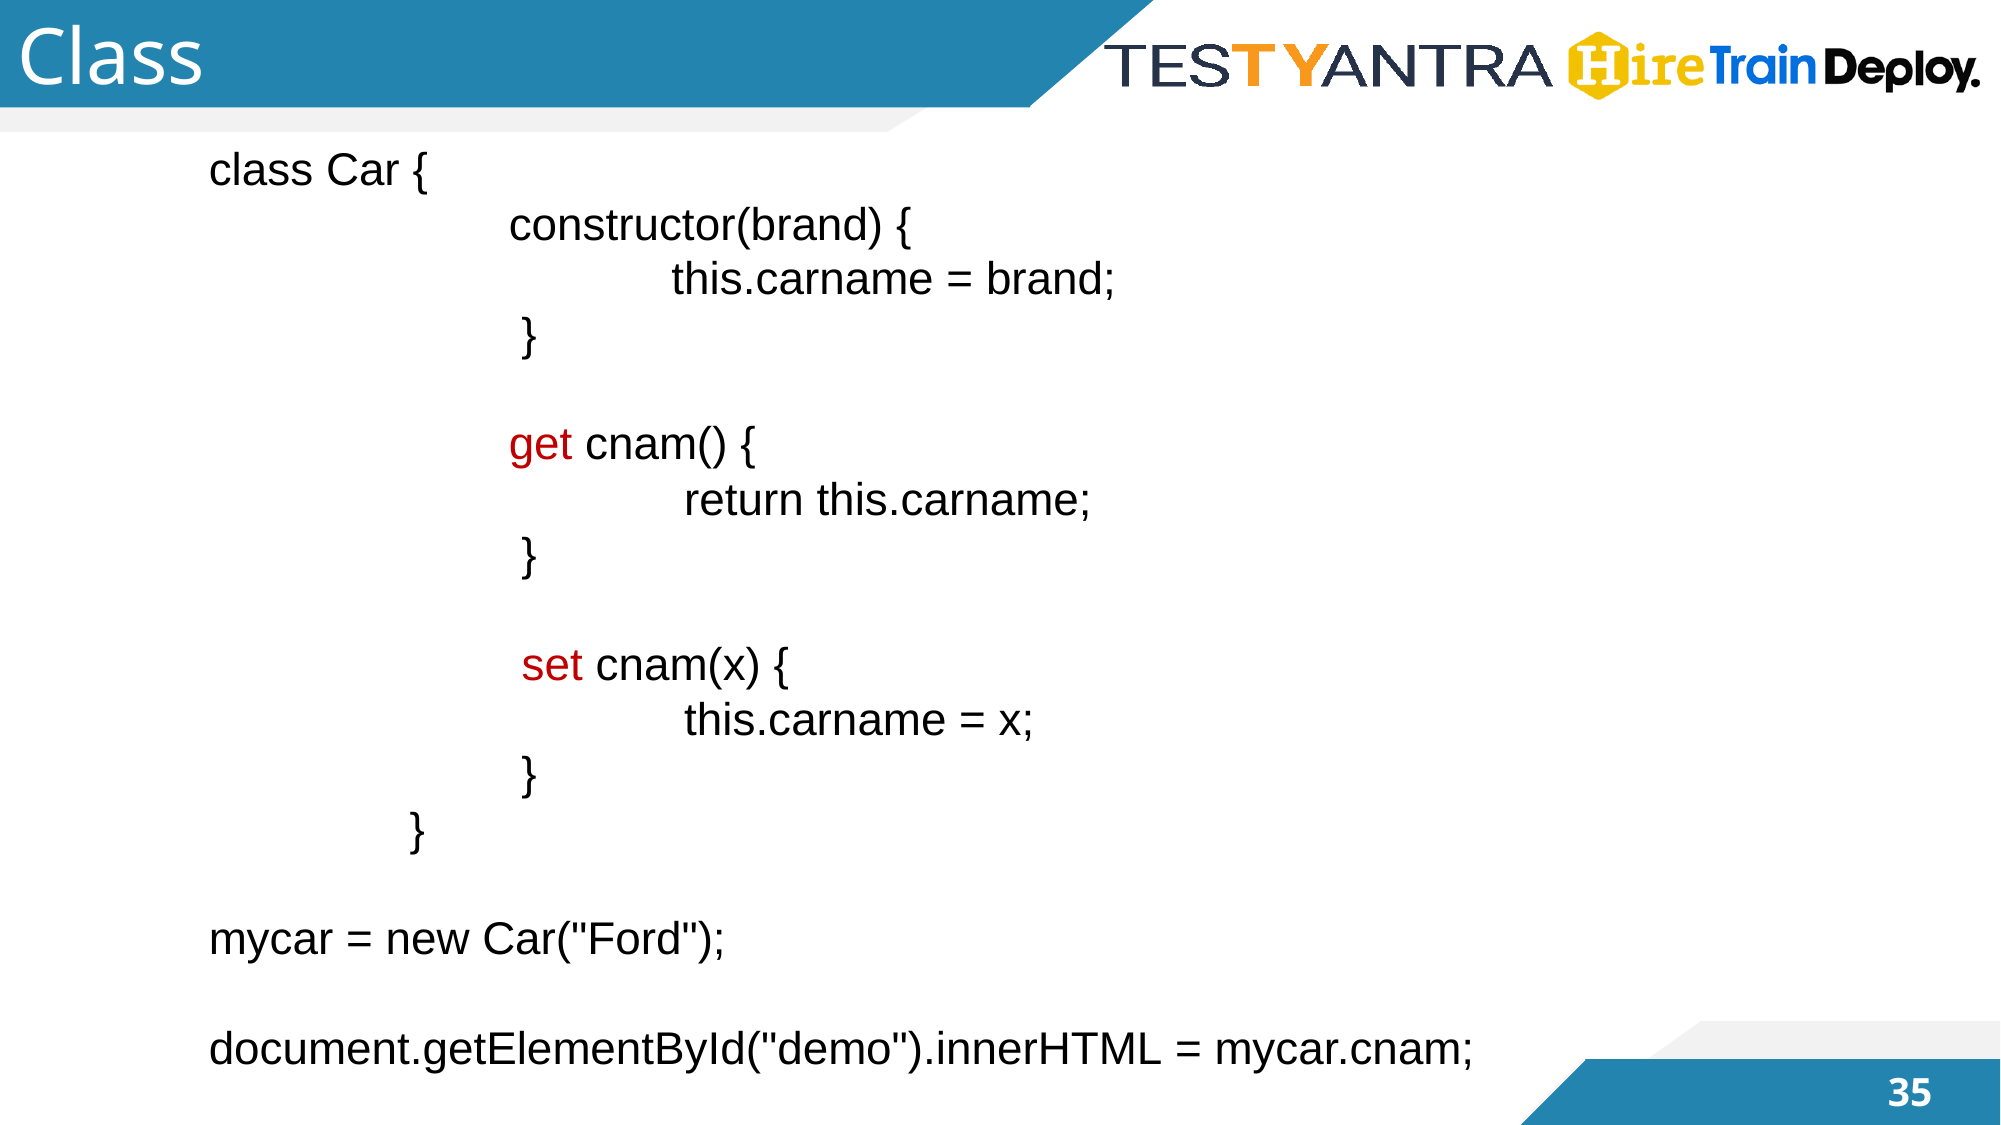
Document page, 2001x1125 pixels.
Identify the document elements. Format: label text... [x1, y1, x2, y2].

list class Car { constructor(brand) { this.carname = brand; } get cnam() { return this.carname; } set cnam(x) { this.carname = x; } } mycar = new Car("Ford"); document.getElementById("demo").innerHTML = mycar.cnam; [27, 131, 1936, 1091]
picture [1564, 28, 1987, 103]
title Class [0, 6, 1105, 101]
slide_number 34 [1844, 1059, 1977, 1125]
picture [1105, 44, 1554, 87]
